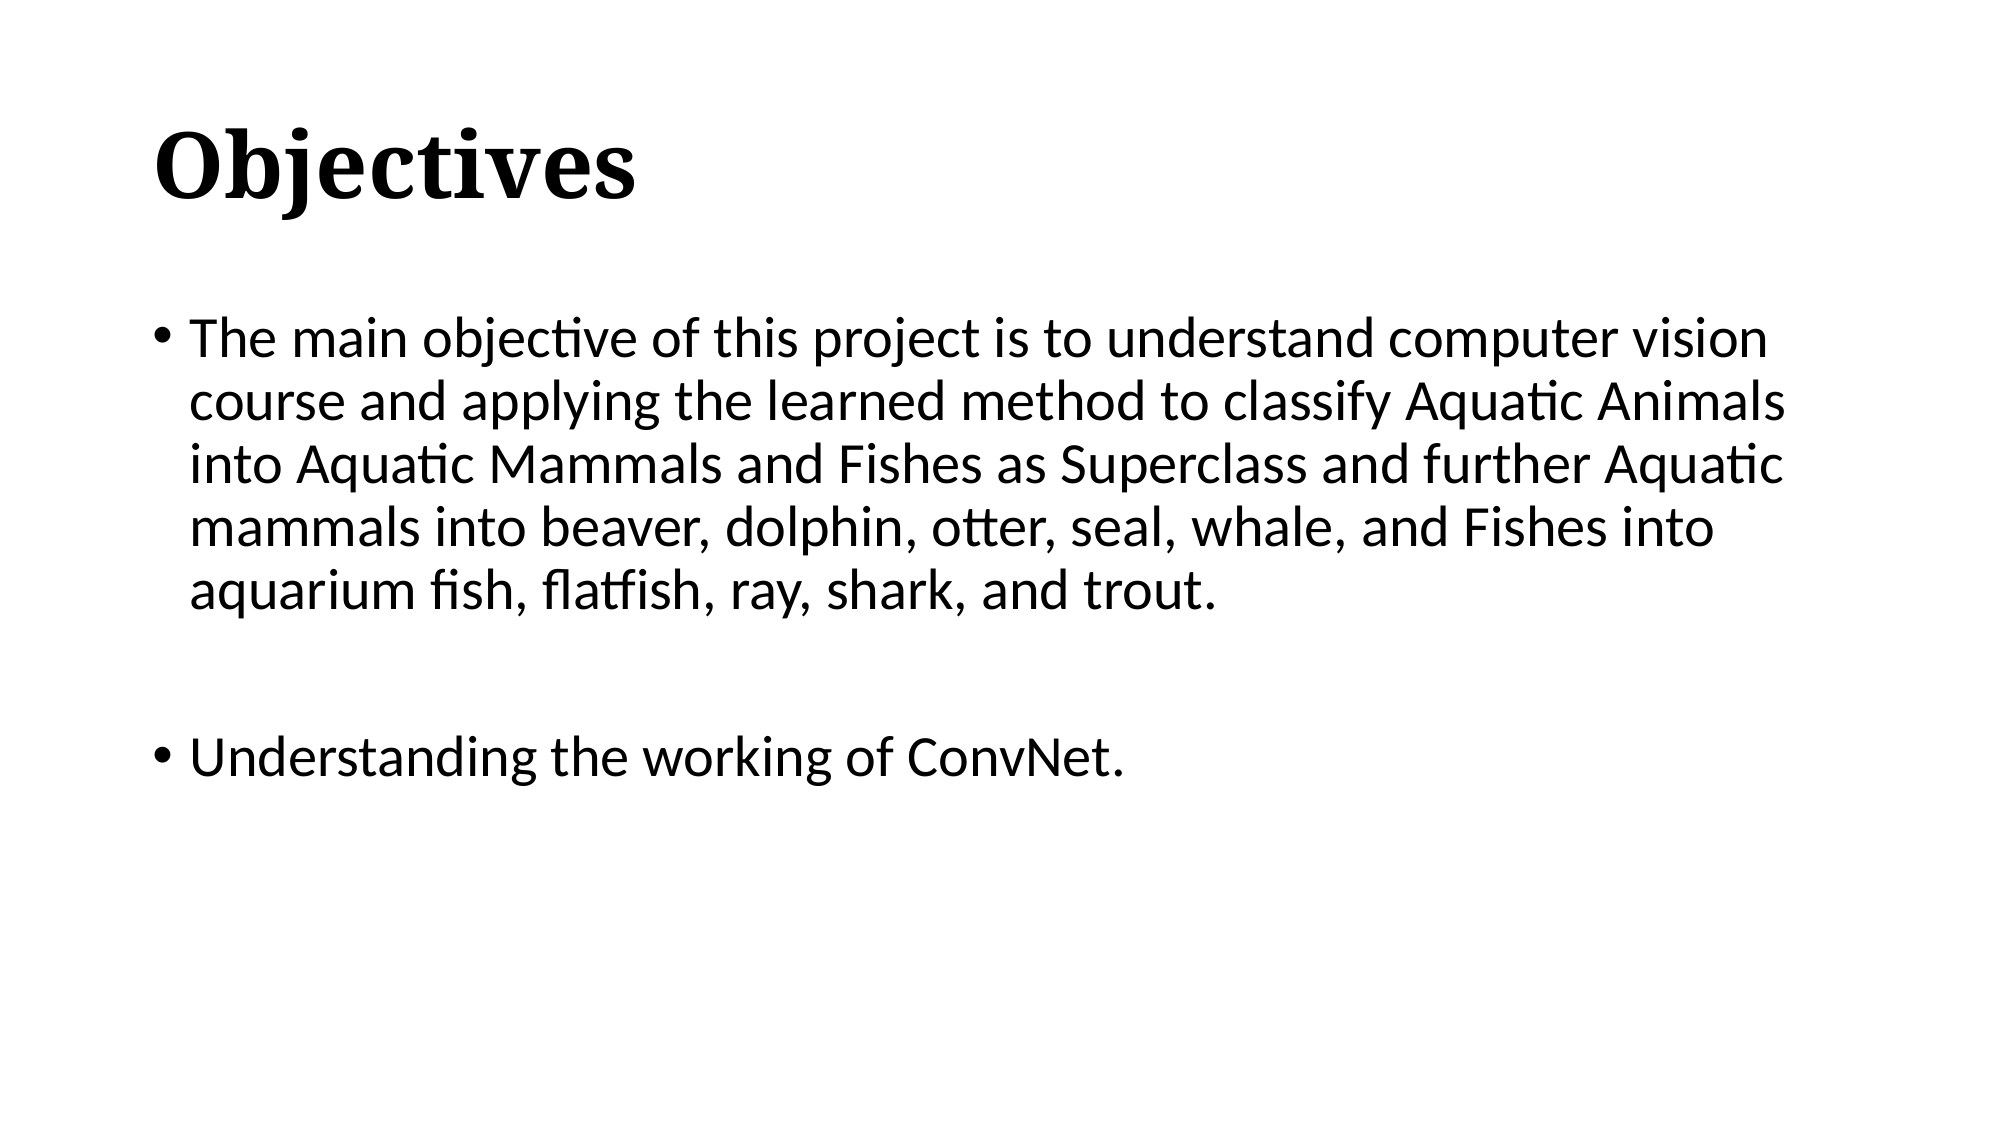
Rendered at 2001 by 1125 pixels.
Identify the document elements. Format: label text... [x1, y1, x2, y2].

title Objectives [137, 59, 1863, 278]
list The main objective of this project is to understand computer vision course and applying the learned method to classify Aquatic Animals into Aquatic Mammals and Fishes as Superclass and further Aquatic mammals into beaver, dolphin, otter, seal, whale, and Fishes into aquarium fish, flatfish, ray, shark, and trout. Understanding the working of ConvNet. [137, 299, 1863, 1014]
